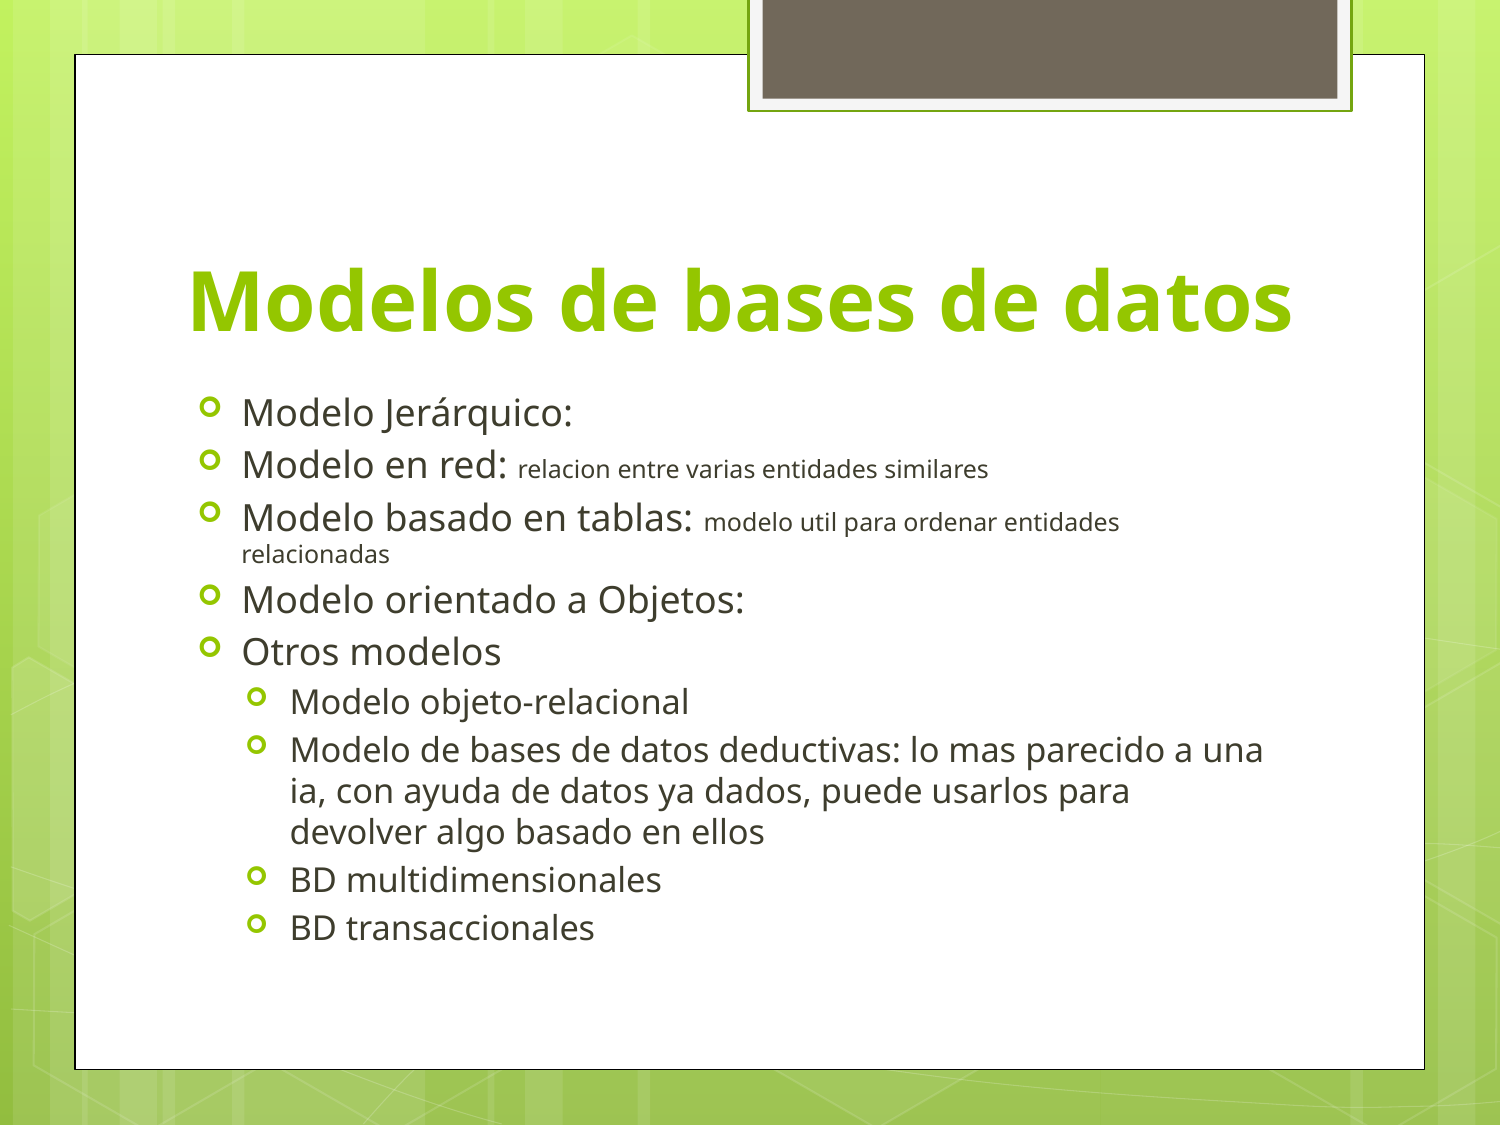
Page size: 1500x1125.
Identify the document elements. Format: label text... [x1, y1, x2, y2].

title Modelos de bases de datos [171, 168, 1324, 356]
list Modelo Jerárquico: Modelo en red: relacion entre varias entidades similares Modelo basado en tablas: modelo util para ordenar entidades relacionadas Modelo orientado a Objetos: Otros modelos Modelo objeto-relacional Modelo de bases de datos deductivas: lo mas parecido a una ia, con ayuda de datos ya dados, puede usarlos para devolver algo basado en ellos BD multidimensionales BD transaccionales [171, 381, 1283, 957]
